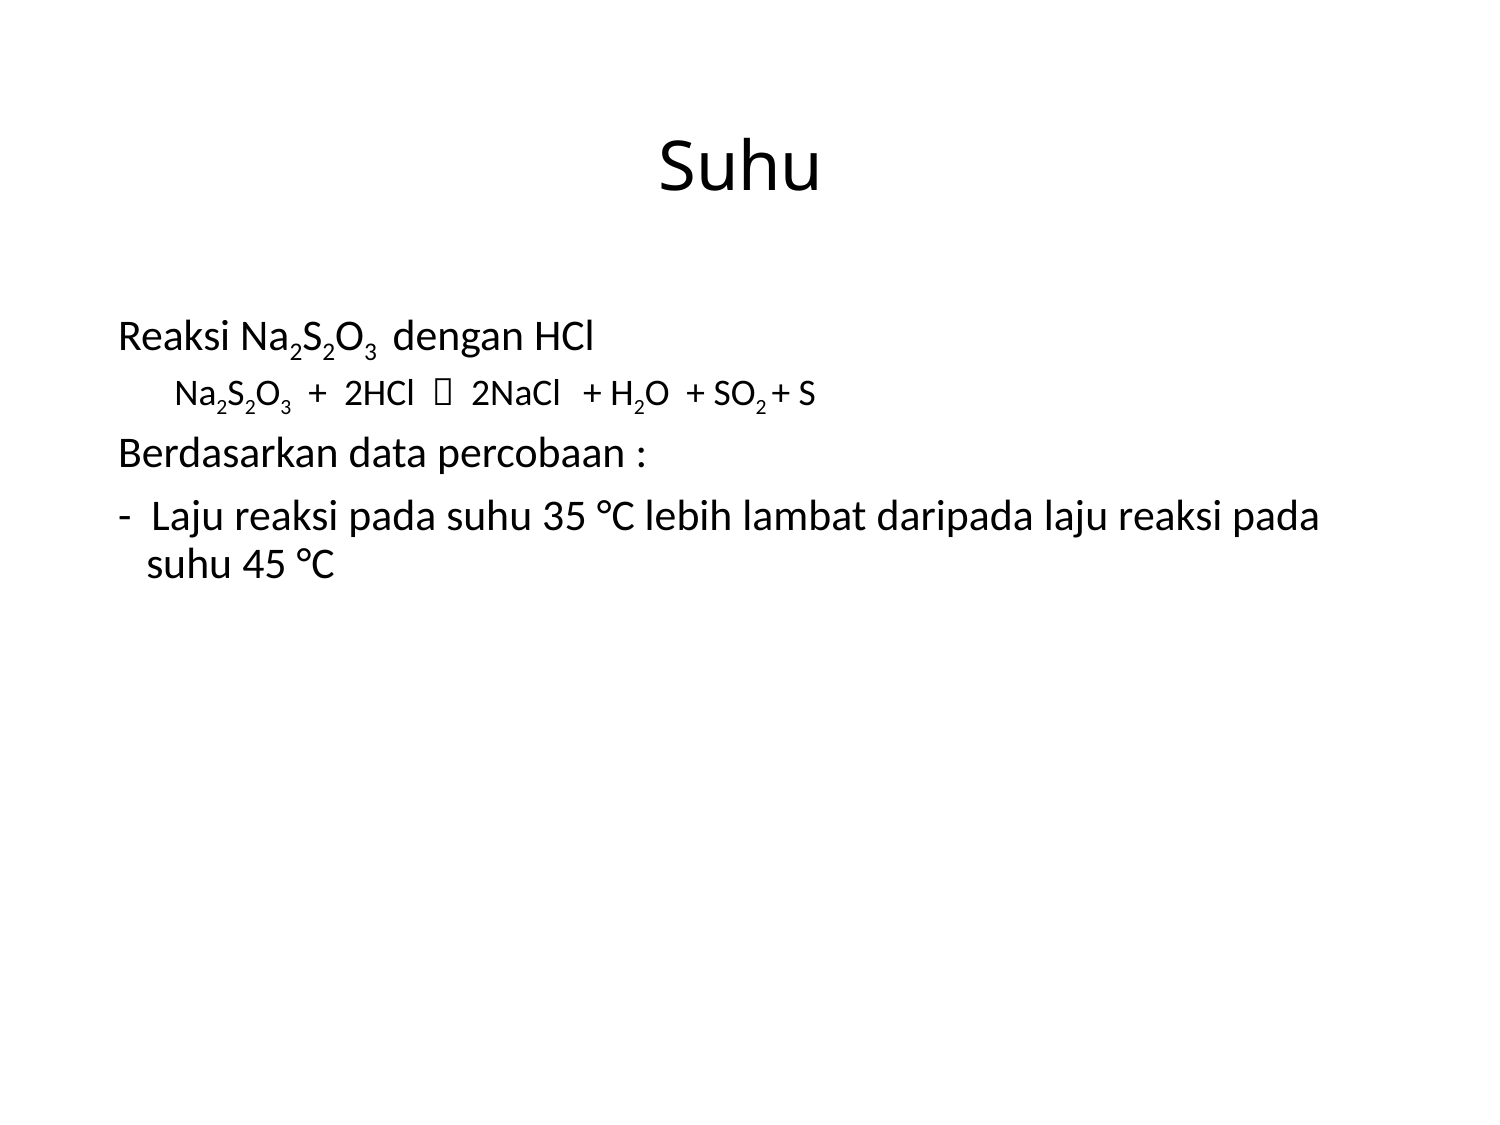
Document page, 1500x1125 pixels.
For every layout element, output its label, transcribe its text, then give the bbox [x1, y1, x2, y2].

list Reaksi Na2S2O3 dengan HCl Na2S2O3 + 2HCl  2NaCl + H2O + SO2 + S Berdasarkan data percobaan : - Laju reaksi pada suhu 35 °C lebih lambat daripada laju reaksi pada suhu 45 °C [103, 299, 1397, 1014]
title Suhu [103, 59, 1397, 278]
